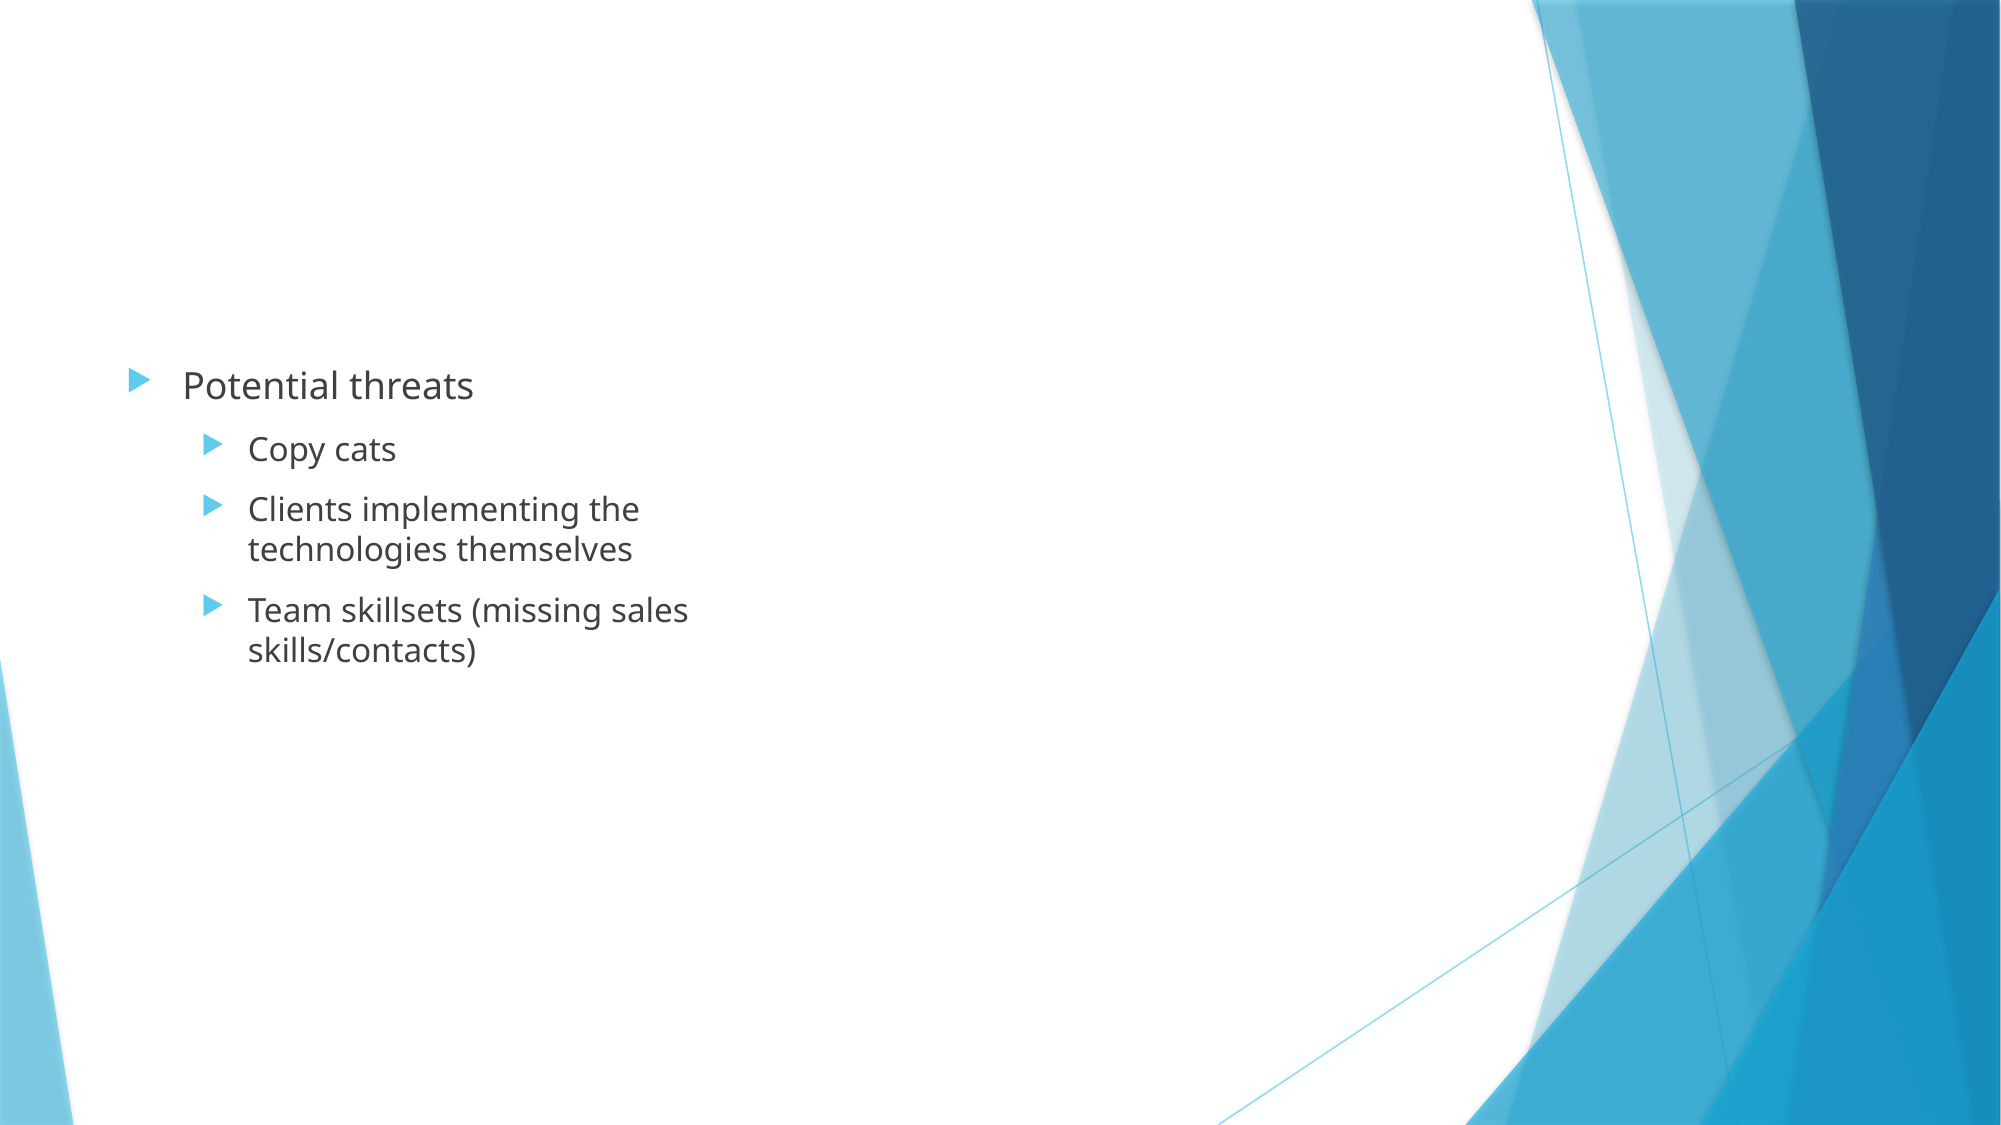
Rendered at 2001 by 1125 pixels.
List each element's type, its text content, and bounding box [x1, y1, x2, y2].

list Potential threats Copy cats Clients implementing the technologies themselves Team skillsets (missing sales skills/contacts) [111, 354, 798, 992]
